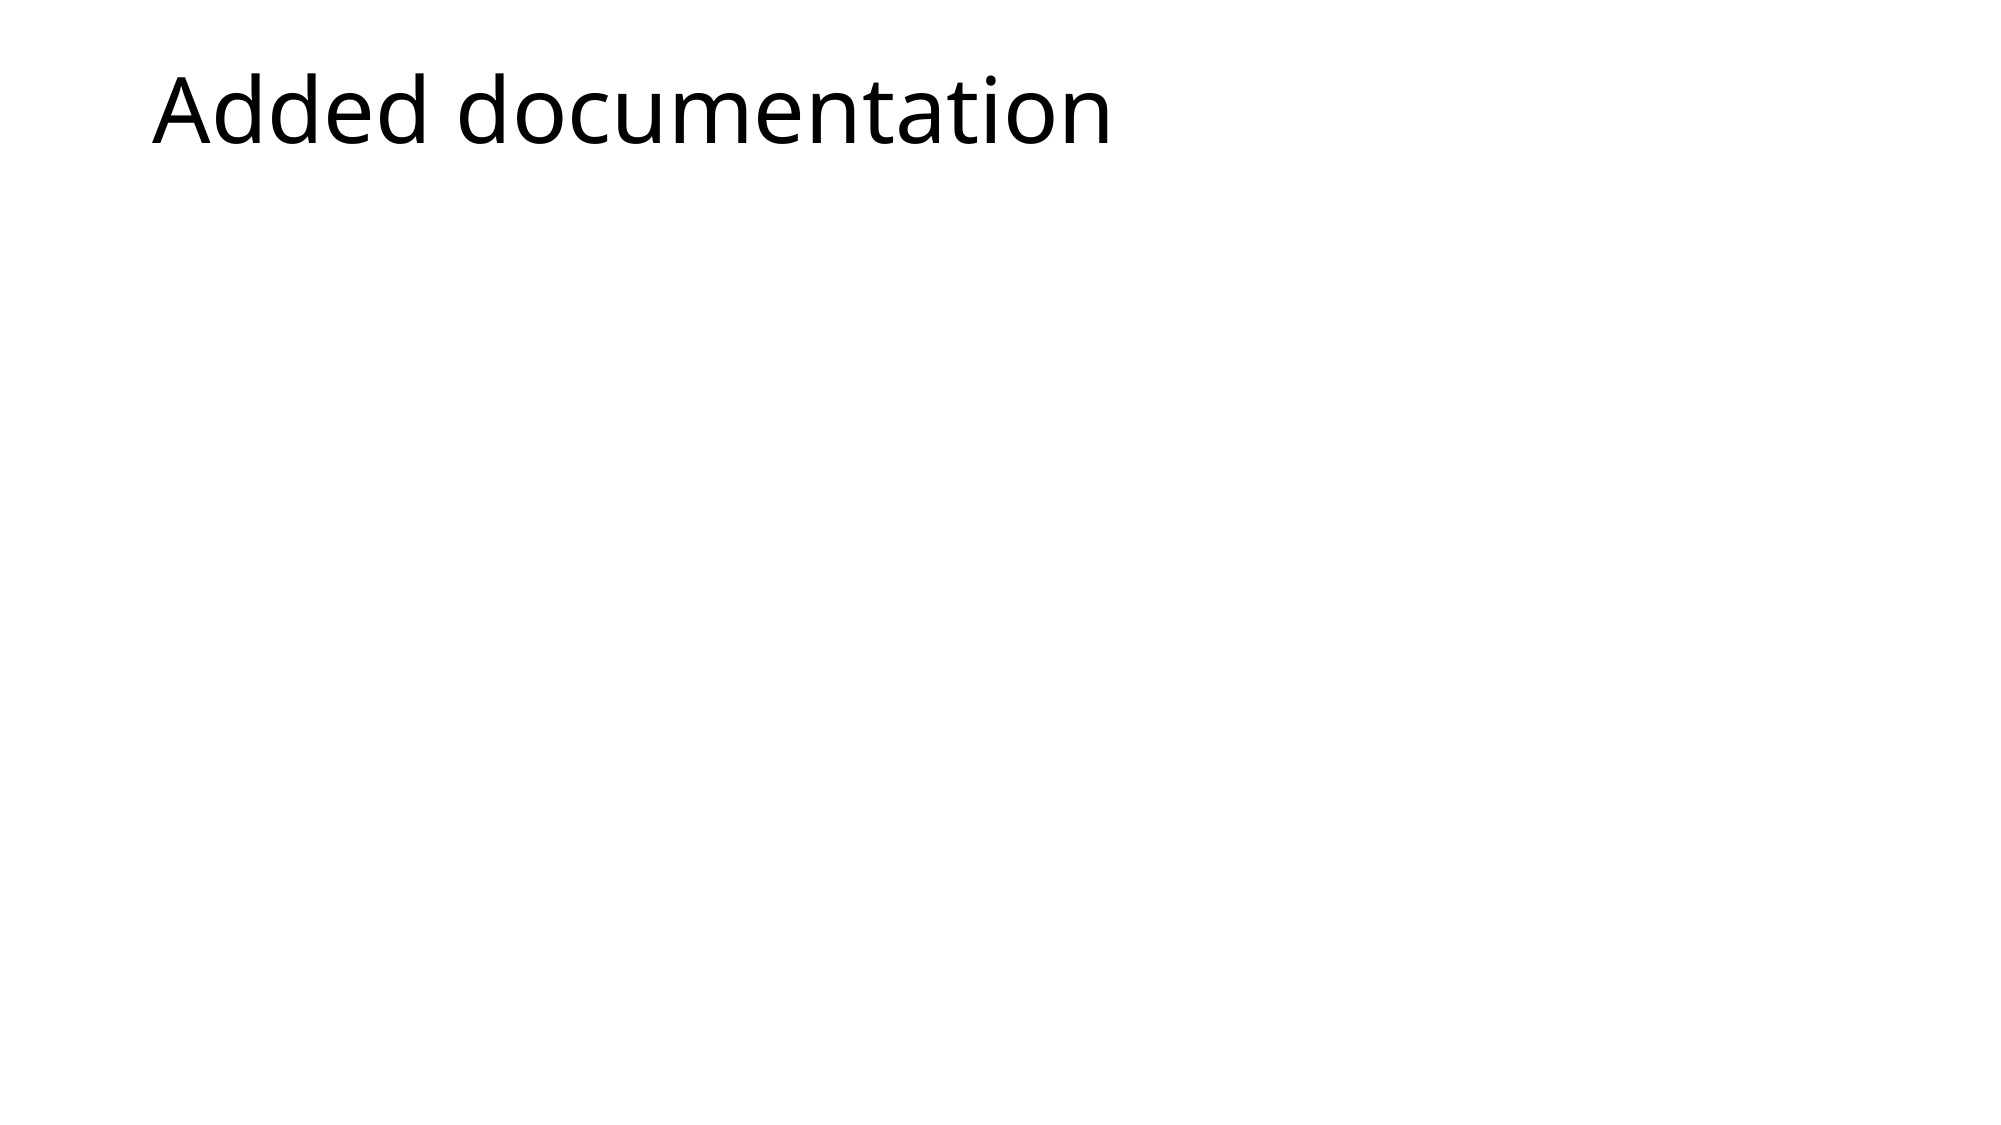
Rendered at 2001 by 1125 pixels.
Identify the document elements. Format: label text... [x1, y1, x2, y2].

title Added documentation [137, 59, 1863, 278]
